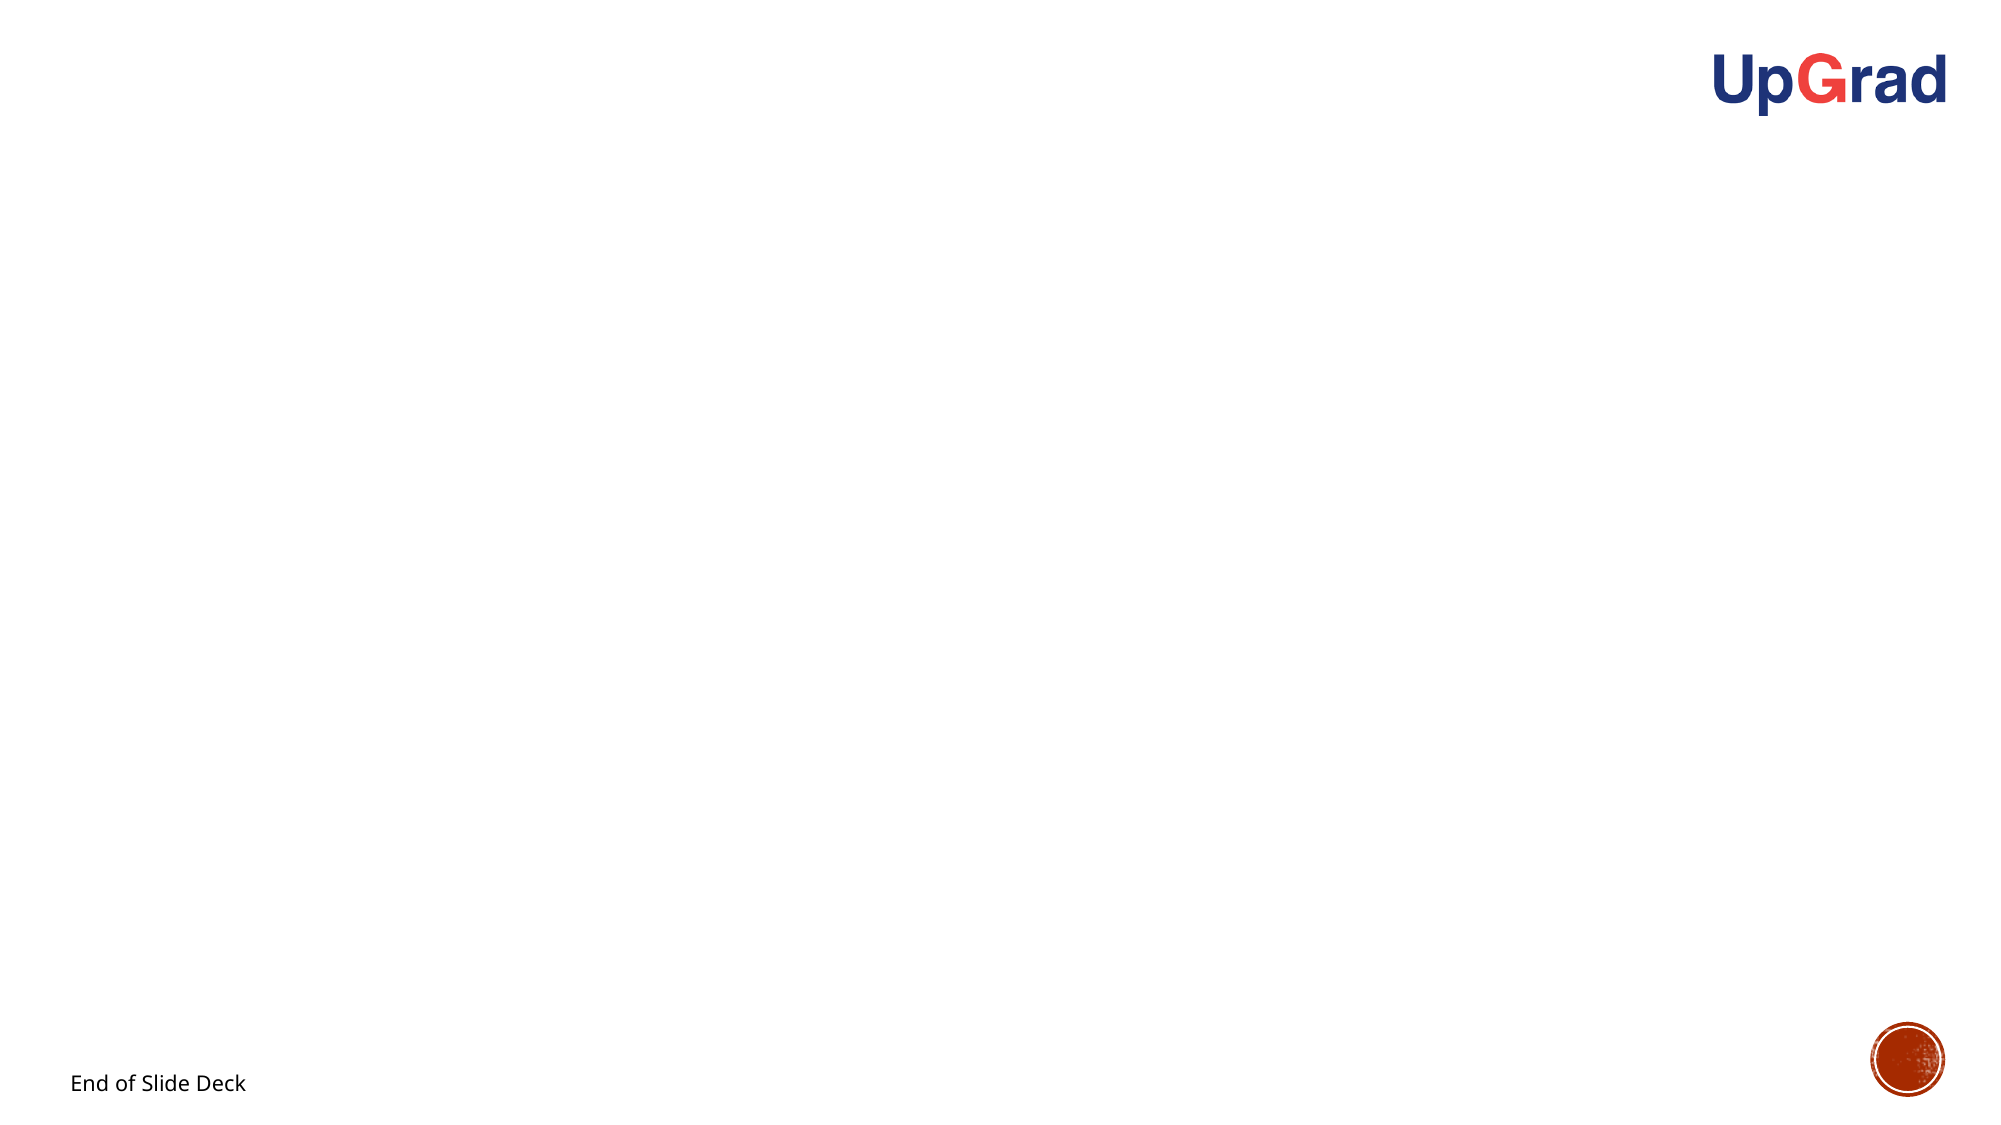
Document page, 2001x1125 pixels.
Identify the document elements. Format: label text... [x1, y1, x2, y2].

list End of Slide Deck [55, 1065, 1888, 1104]
picture [1714, 53, 1952, 116]
